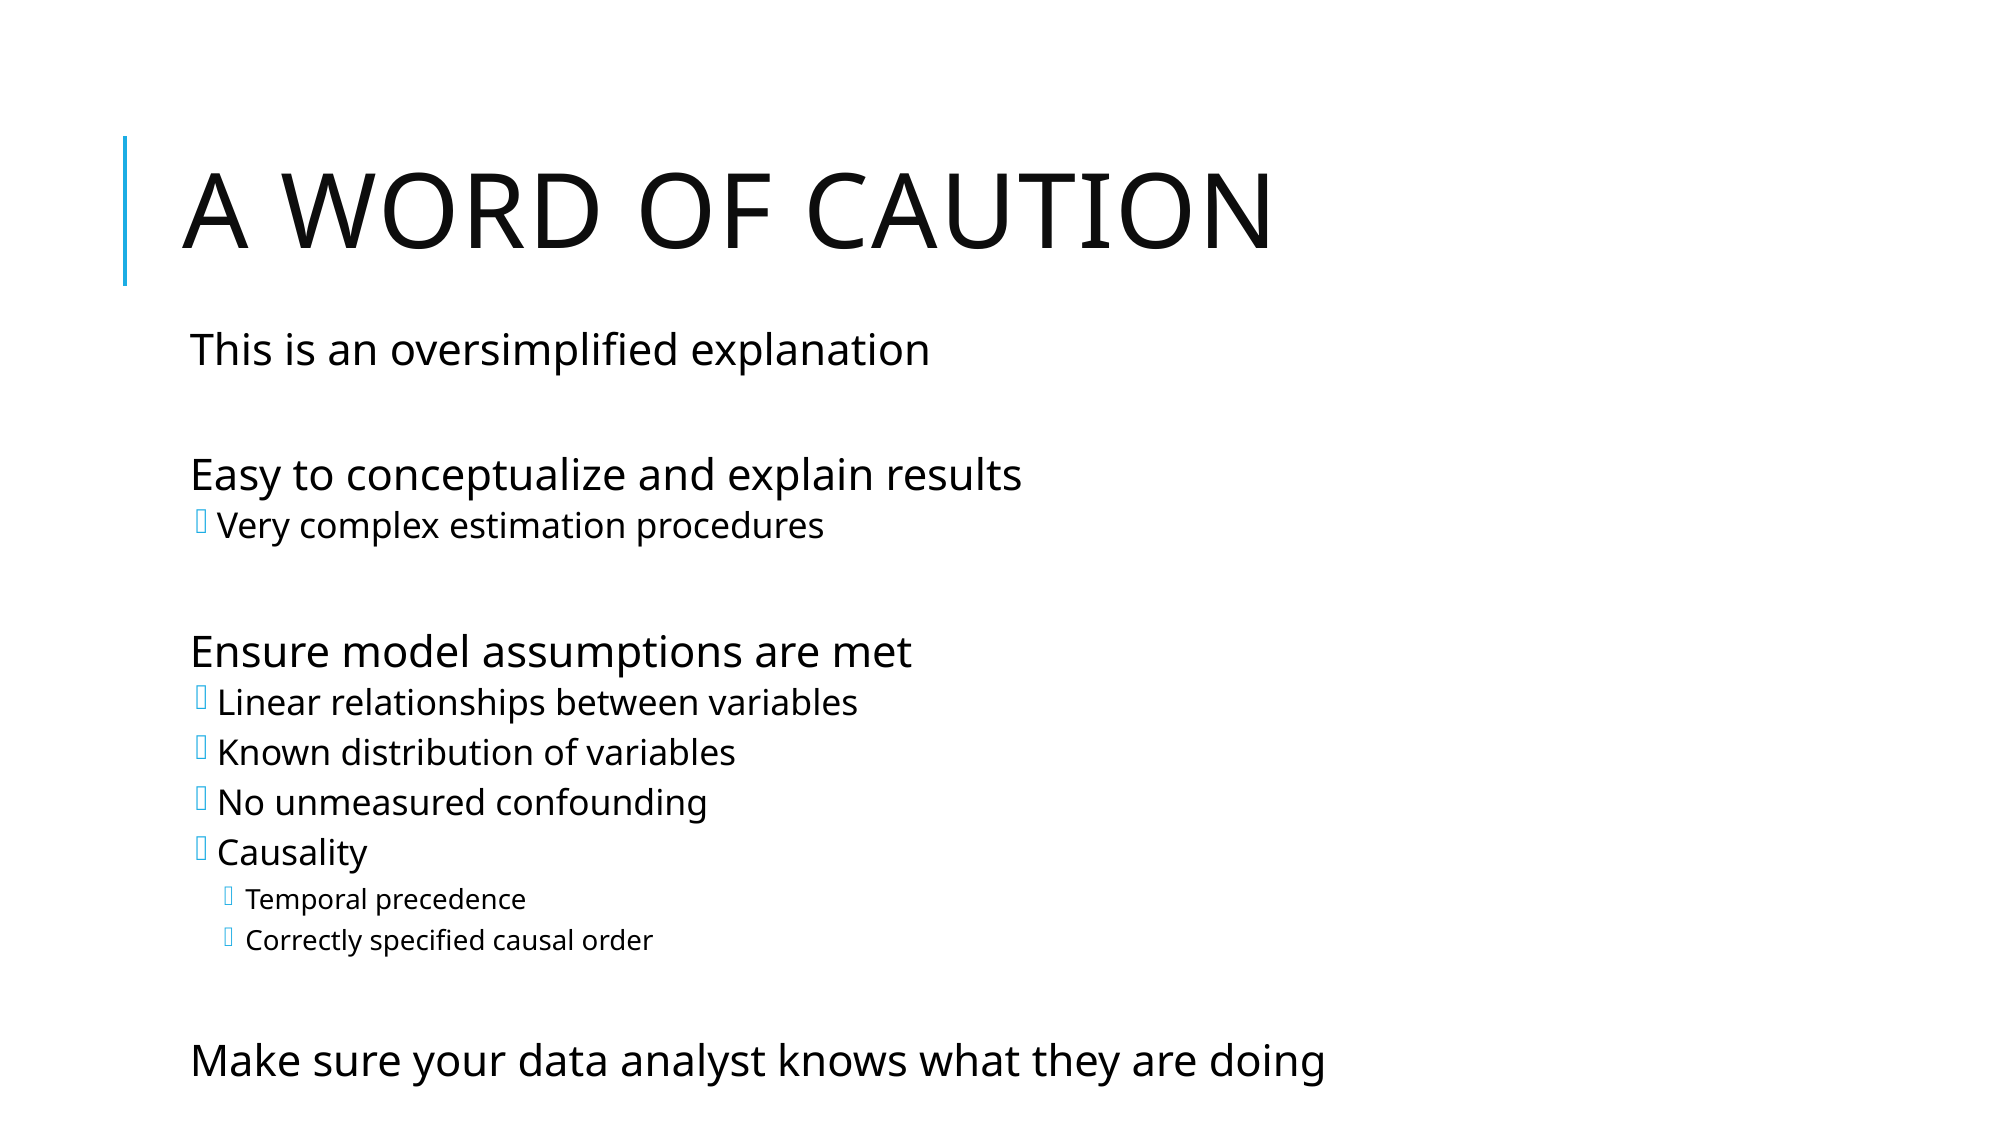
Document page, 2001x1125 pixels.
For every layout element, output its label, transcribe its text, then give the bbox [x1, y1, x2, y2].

list This is an oversimplified explanation Easy to conceptualize and explain results Very complex estimation procedures Ensure model assumptions are met Linear relationships between variables Known distribution of variables No unmeasured confounding Causality Temporal precedence Correctly specified causal order Make sure your data analyst knows what they are doing [168, 320, 1908, 1096]
title A Word of caution [168, 96, 1763, 320]
